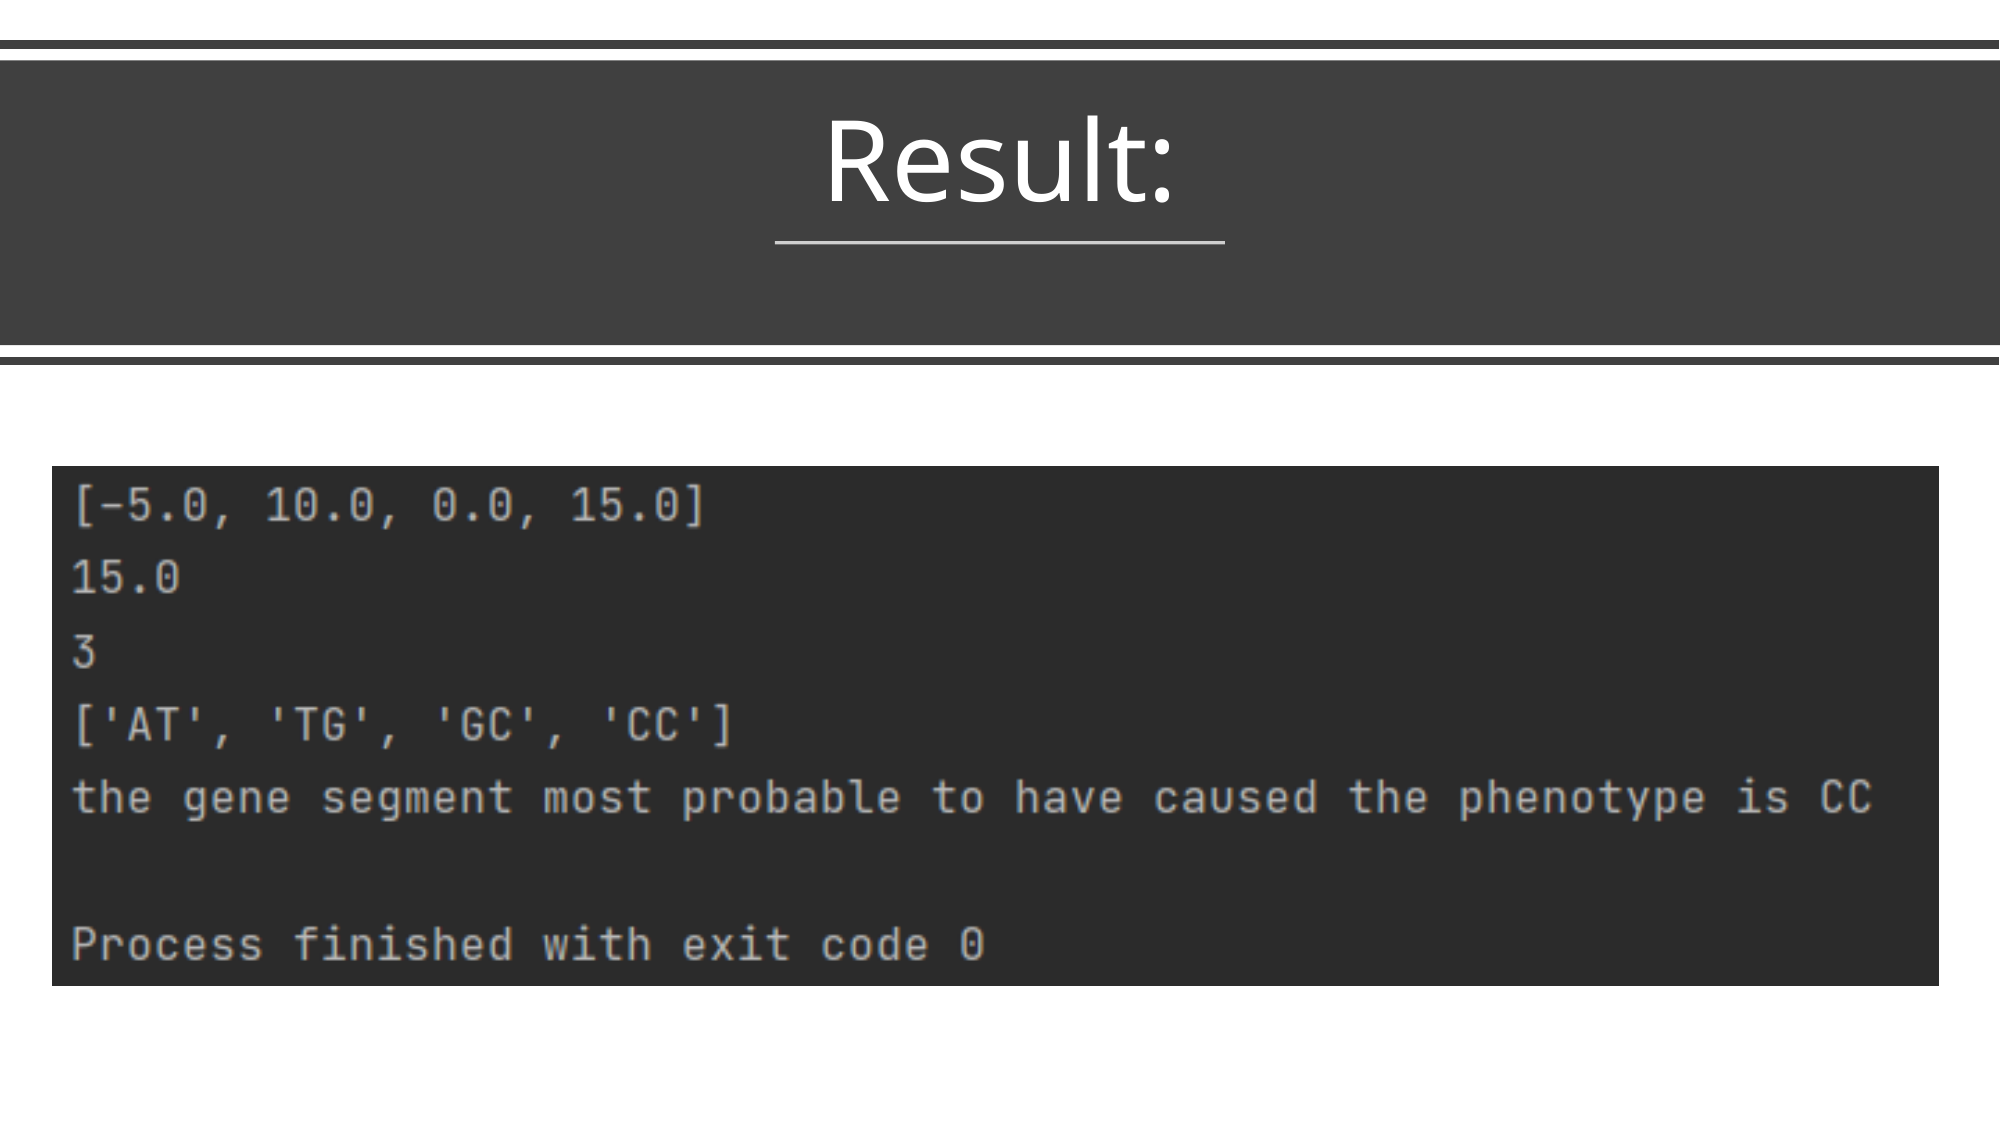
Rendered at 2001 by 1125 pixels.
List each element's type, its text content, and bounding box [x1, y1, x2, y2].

title Result: [86, 80, 1914, 233]
text_box [0, 59, 2000, 346]
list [52, 466, 1939, 986]
